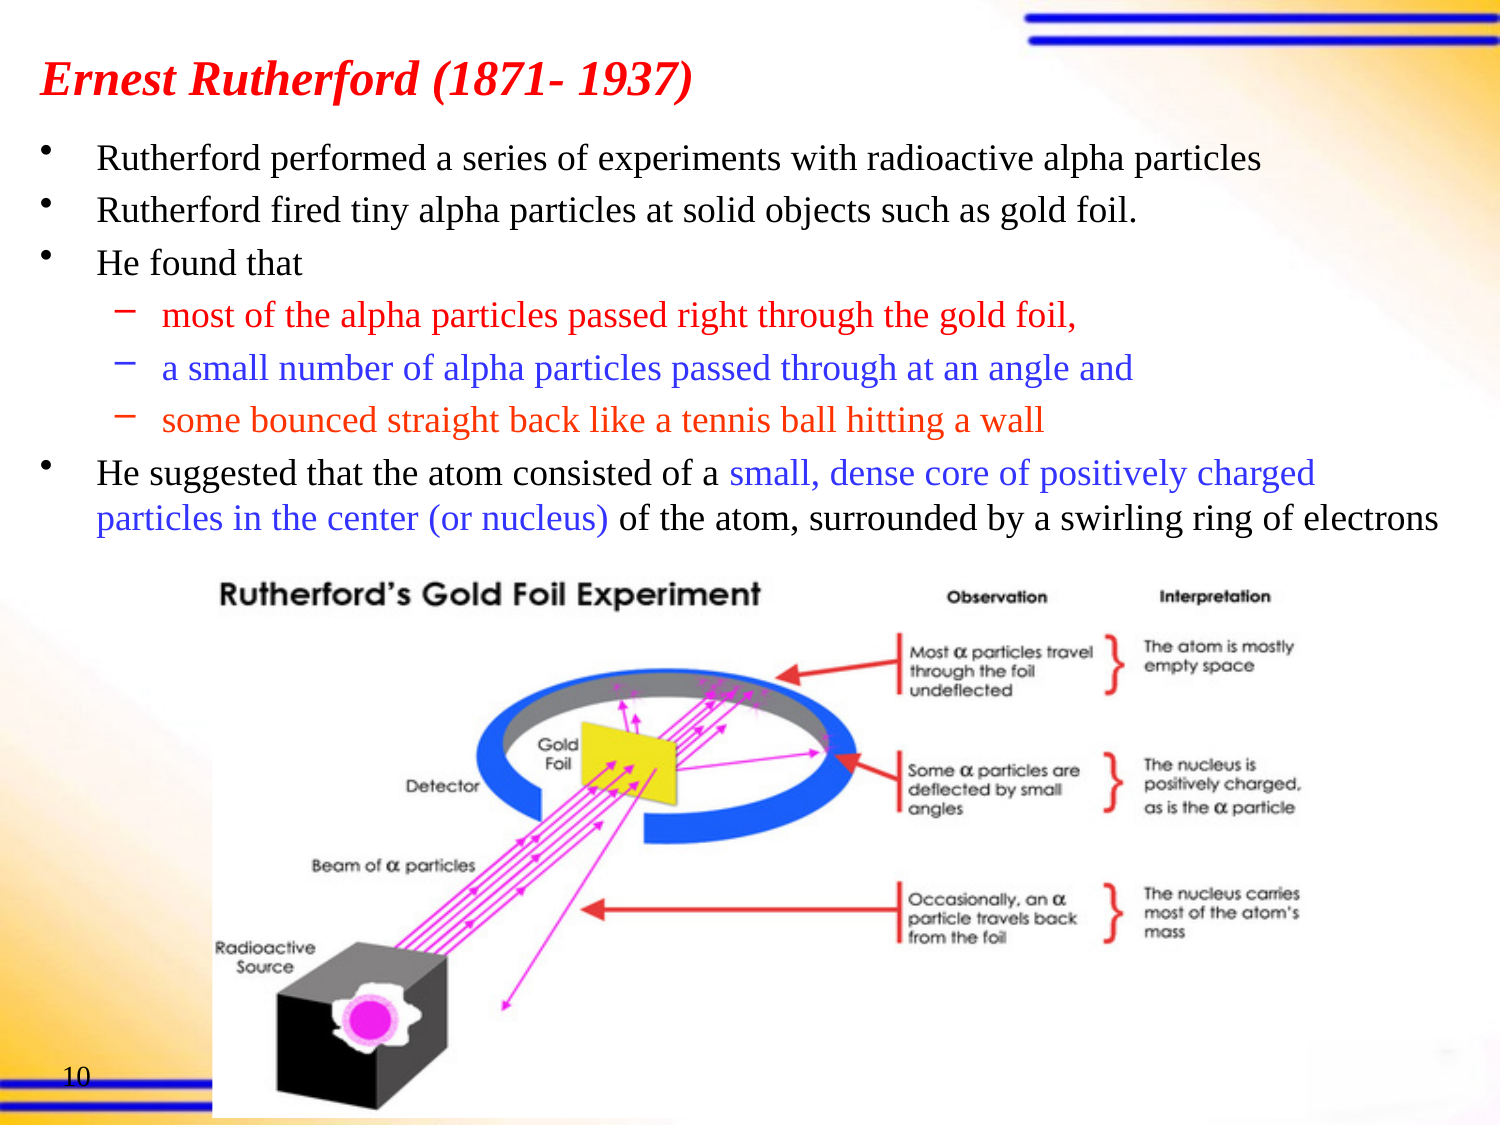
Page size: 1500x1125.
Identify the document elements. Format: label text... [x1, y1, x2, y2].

title Ernest Rutherford (1871- 1937) [24, 37, 1301, 113]
list Rutherford performed a series of experiments with radioactive alpha particles Rutherford fired tiny alpha particles at solid objects such as gold foil. He found that most of the alpha particles passed right through the gold foil, a small number of alpha particles passed through at an angle and some bounced straight back like a tennis ball hitting a wall He suggested that the atom consisted of a small, dense core of positively charged particles in the center (or nucleus) of the atom, surrounded by a swirling ring of electrons [24, 124, 1463, 1088]
picture [0, 0, 1500, 1125]
